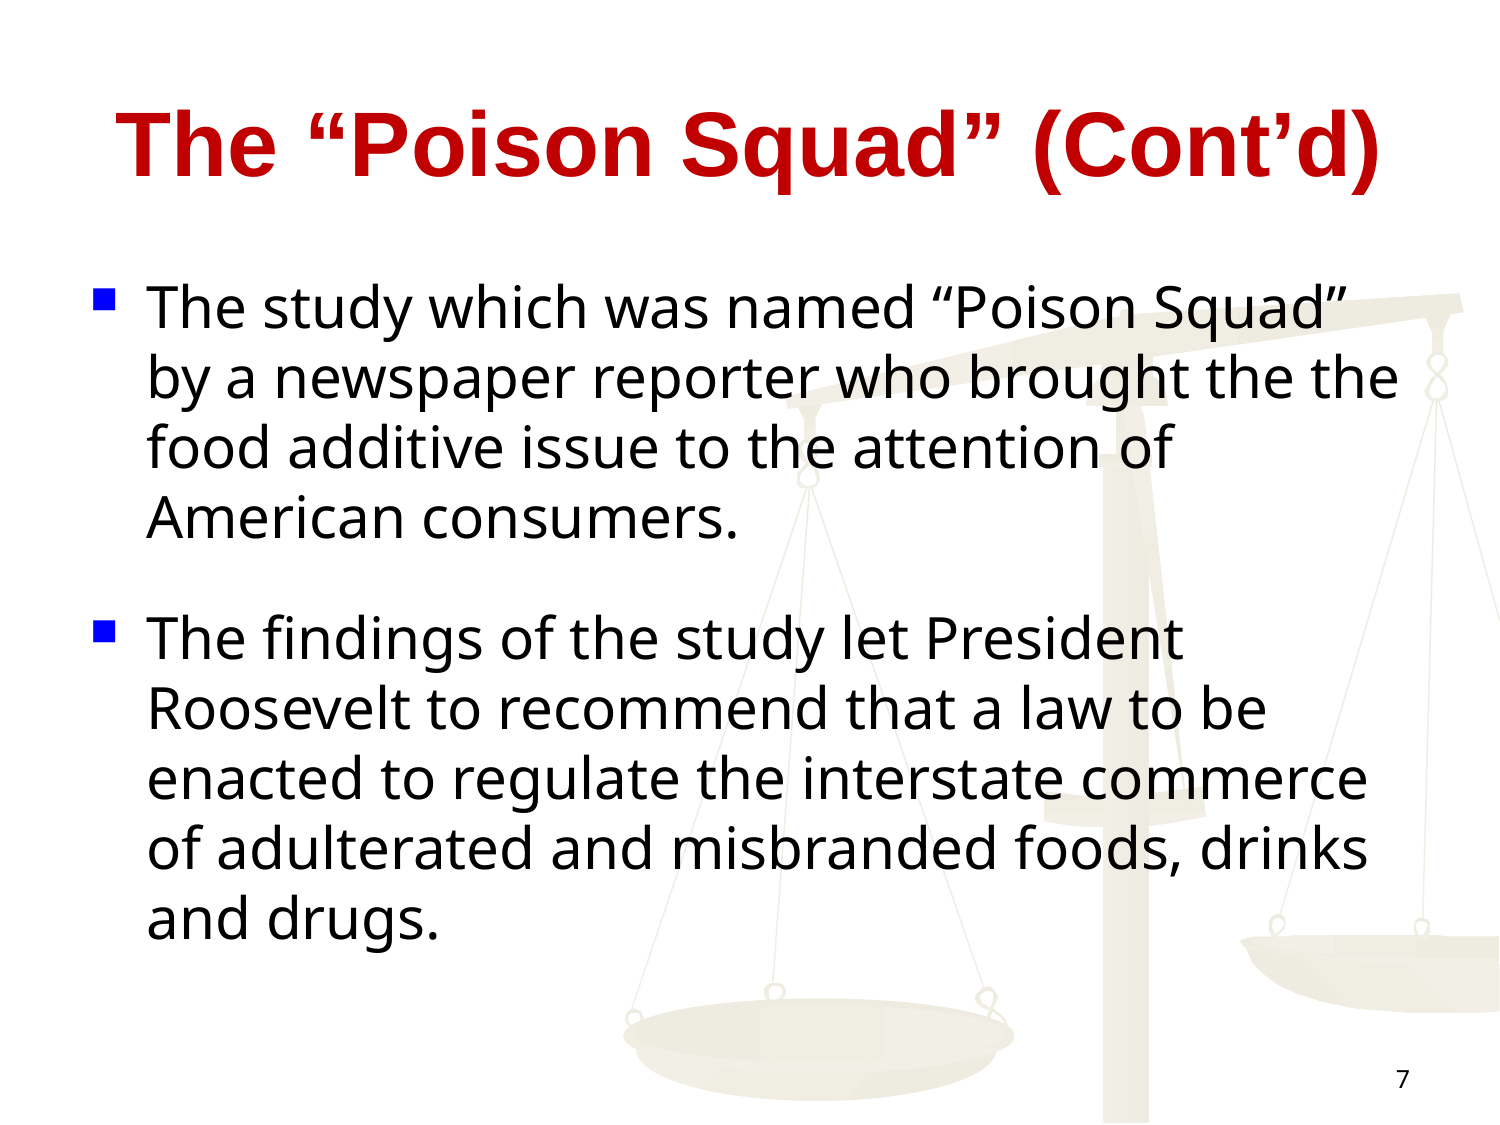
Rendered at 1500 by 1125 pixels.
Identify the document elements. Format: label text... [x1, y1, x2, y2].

title The “Poison Squad” (Cont’d) [74, 45, 1426, 234]
slide_number 7 [1074, 1029, 1426, 1106]
list The study which was named “Poison Squad” by a newspaper reporter who brought the the food additive issue to the attention of American consumers. The findings of the study let President Roosevelt to recommend that a law to be enacted to regulate the interstate commerce of adulterated and misbranded foods, drinks and drugs. [74, 262, 1426, 1006]
